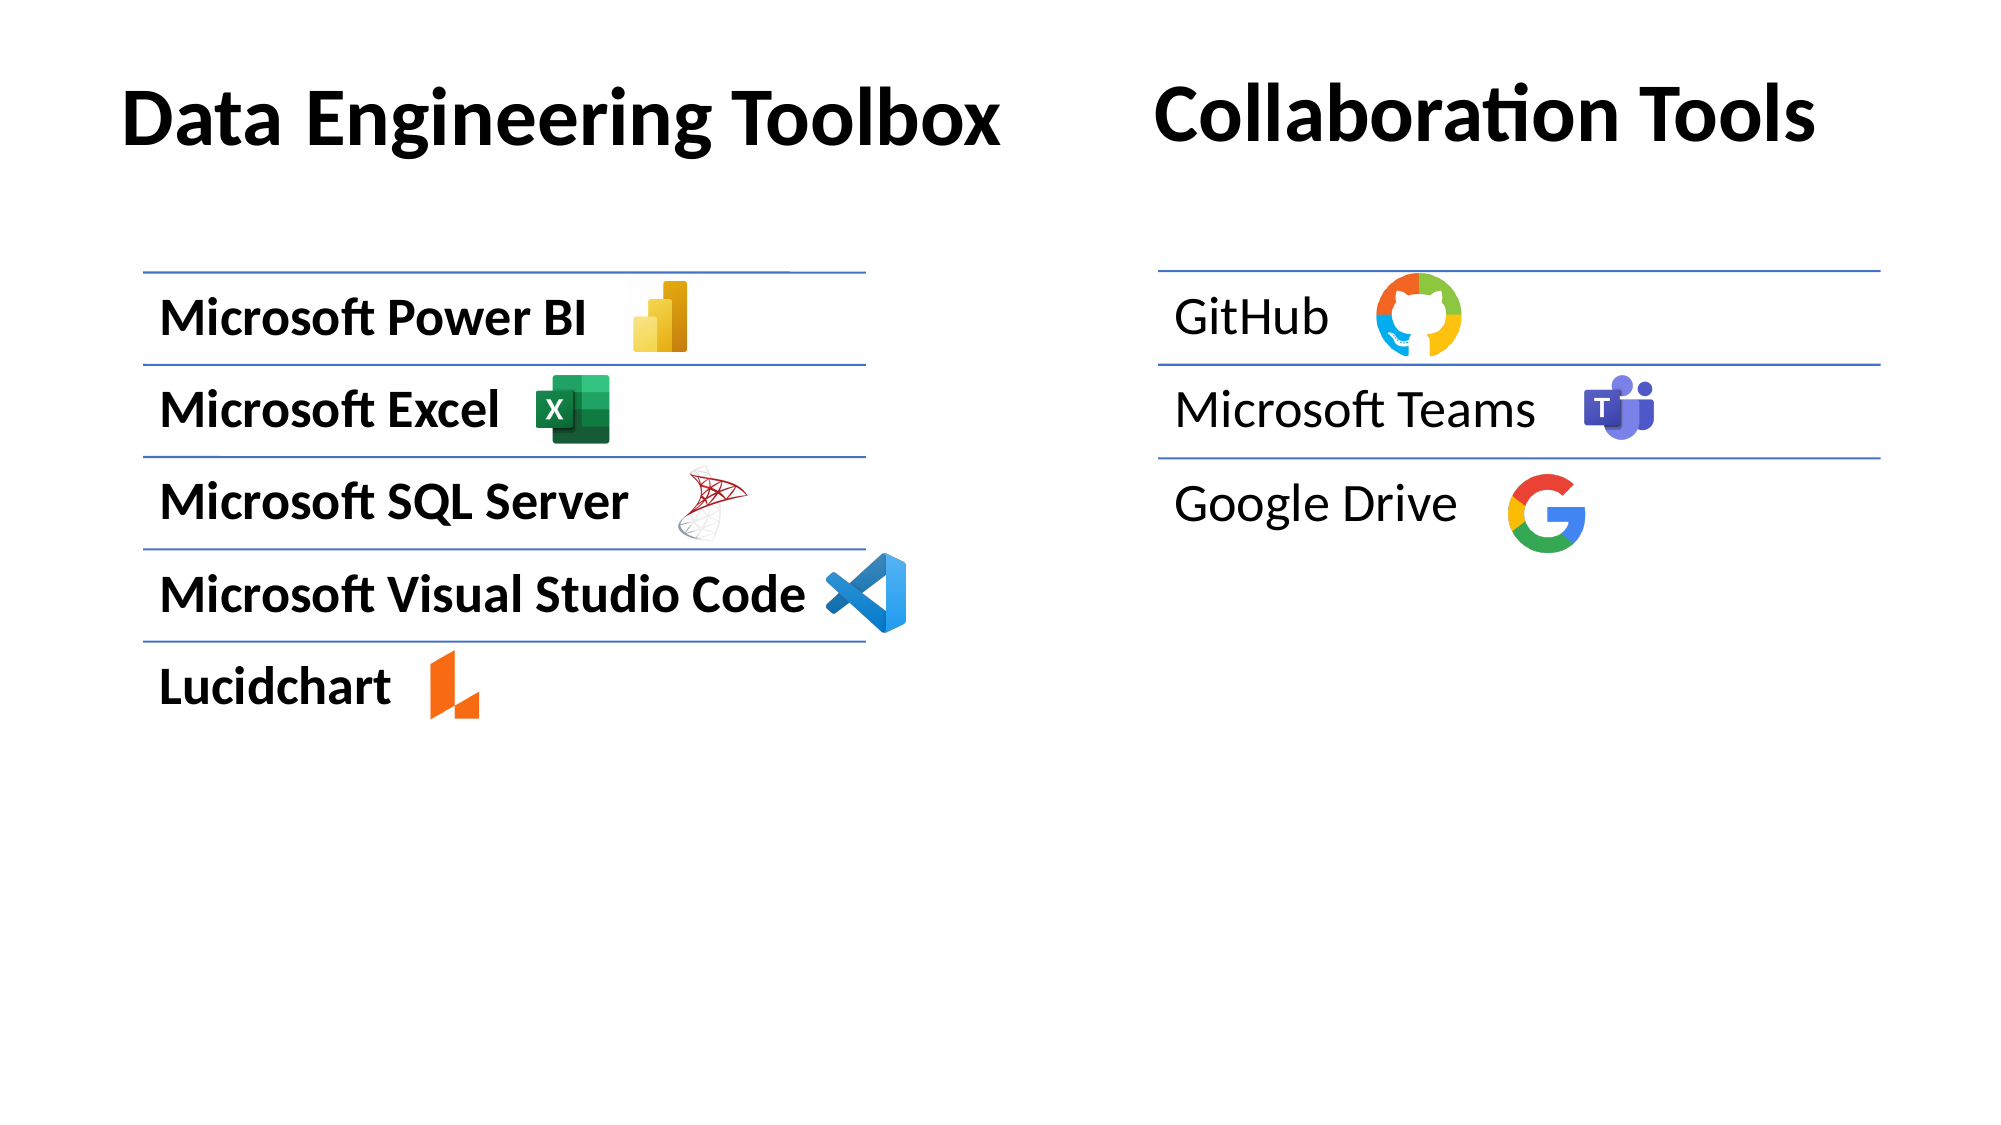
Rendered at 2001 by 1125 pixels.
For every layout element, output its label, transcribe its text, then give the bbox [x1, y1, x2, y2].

title Data Engineering Toolbox [106, 39, 1044, 198]
picture [866, 553, 906, 633]
text_box Collaboration Tools [1139, 34, 1836, 194]
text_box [1157, 270, 1881, 553]
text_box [143, 272, 866, 734]
